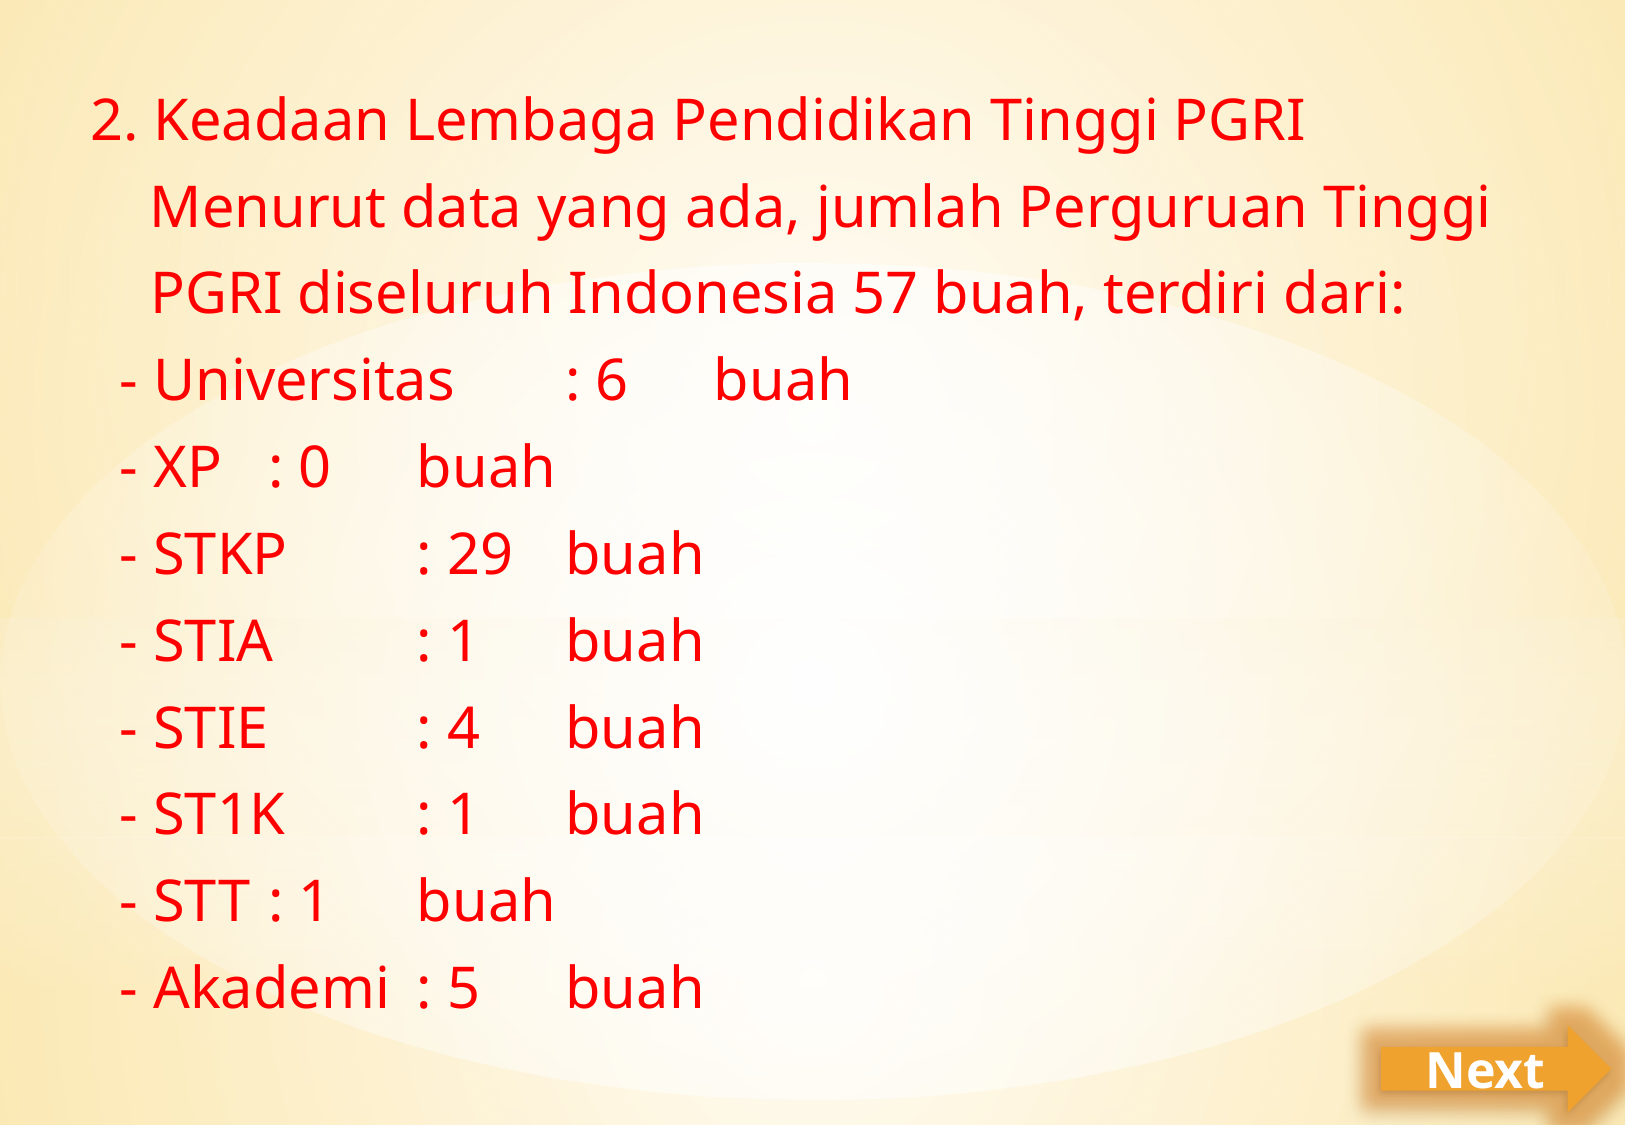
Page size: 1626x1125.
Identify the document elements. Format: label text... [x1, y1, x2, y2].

text_box Next [1379, 1023, 1613, 1114]
list 2. Keadaan Lembaga Pendidikan Tinggi PGRI Menurut data yang ada, jumlah Perguruan Tinggi PGRI diseluruh Indonesia 57 buah, terdiri dari: - Universitas : 6 buah - XP : 0 buah - STKP : 29 buah - STIA : 1 buah - STIE : 4 buah - ST1K : 1 buah - STT : 1 buah - Akademi : 5 buah [67, 75, 1558, 1050]
